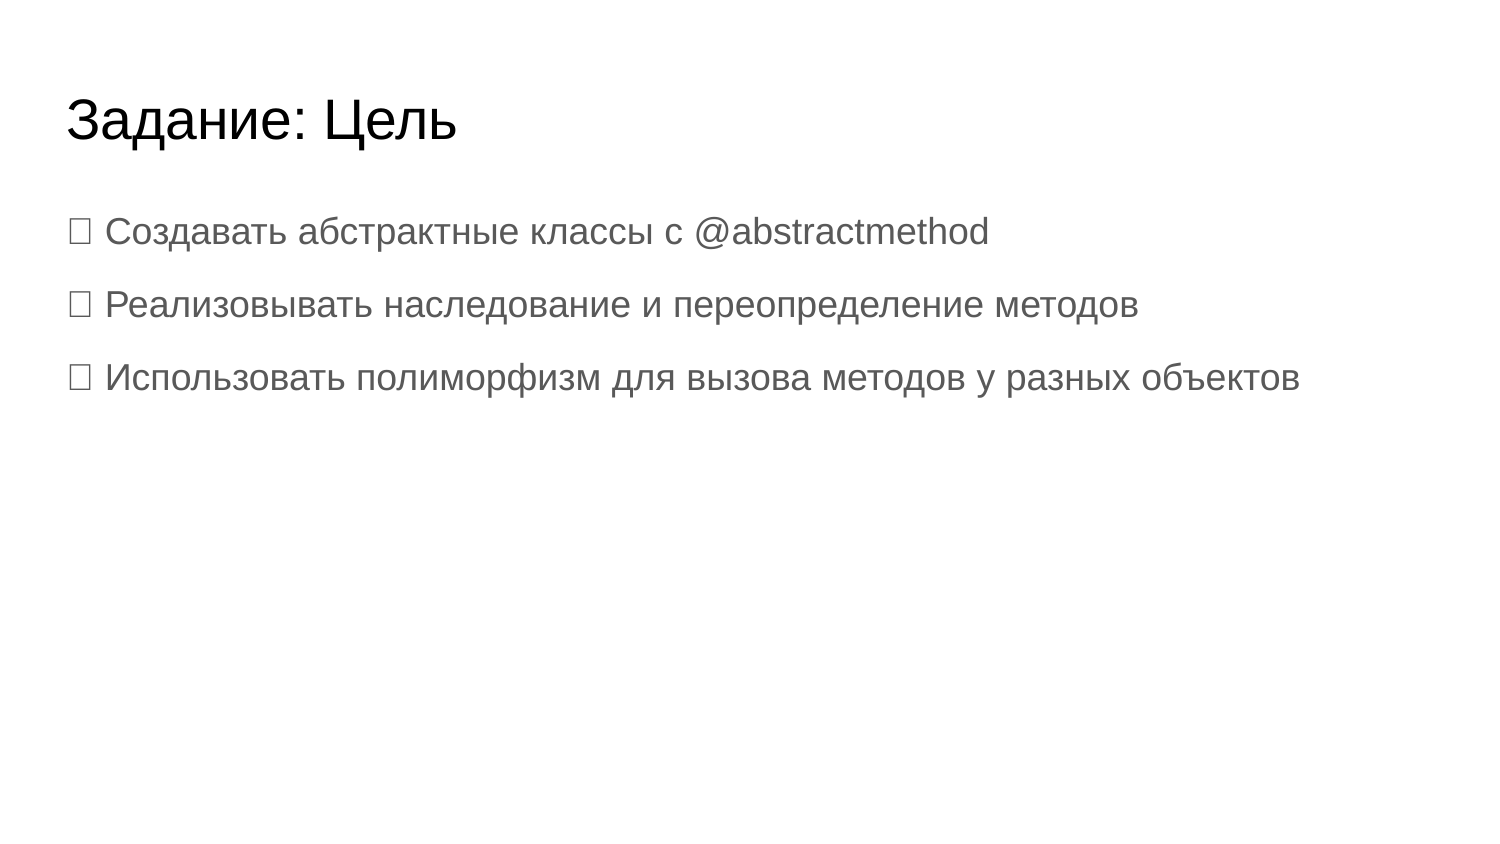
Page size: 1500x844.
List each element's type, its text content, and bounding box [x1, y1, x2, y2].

title Задание: Цель [51, 72, 1449, 167]
list ✅ Создавать абстрактные классы с @abstractmethod ✅ Реализовывать наследование и переопределение методов ✅ Использовать полиморфизм для вызова методов у разных объектов [51, 189, 1449, 750]
